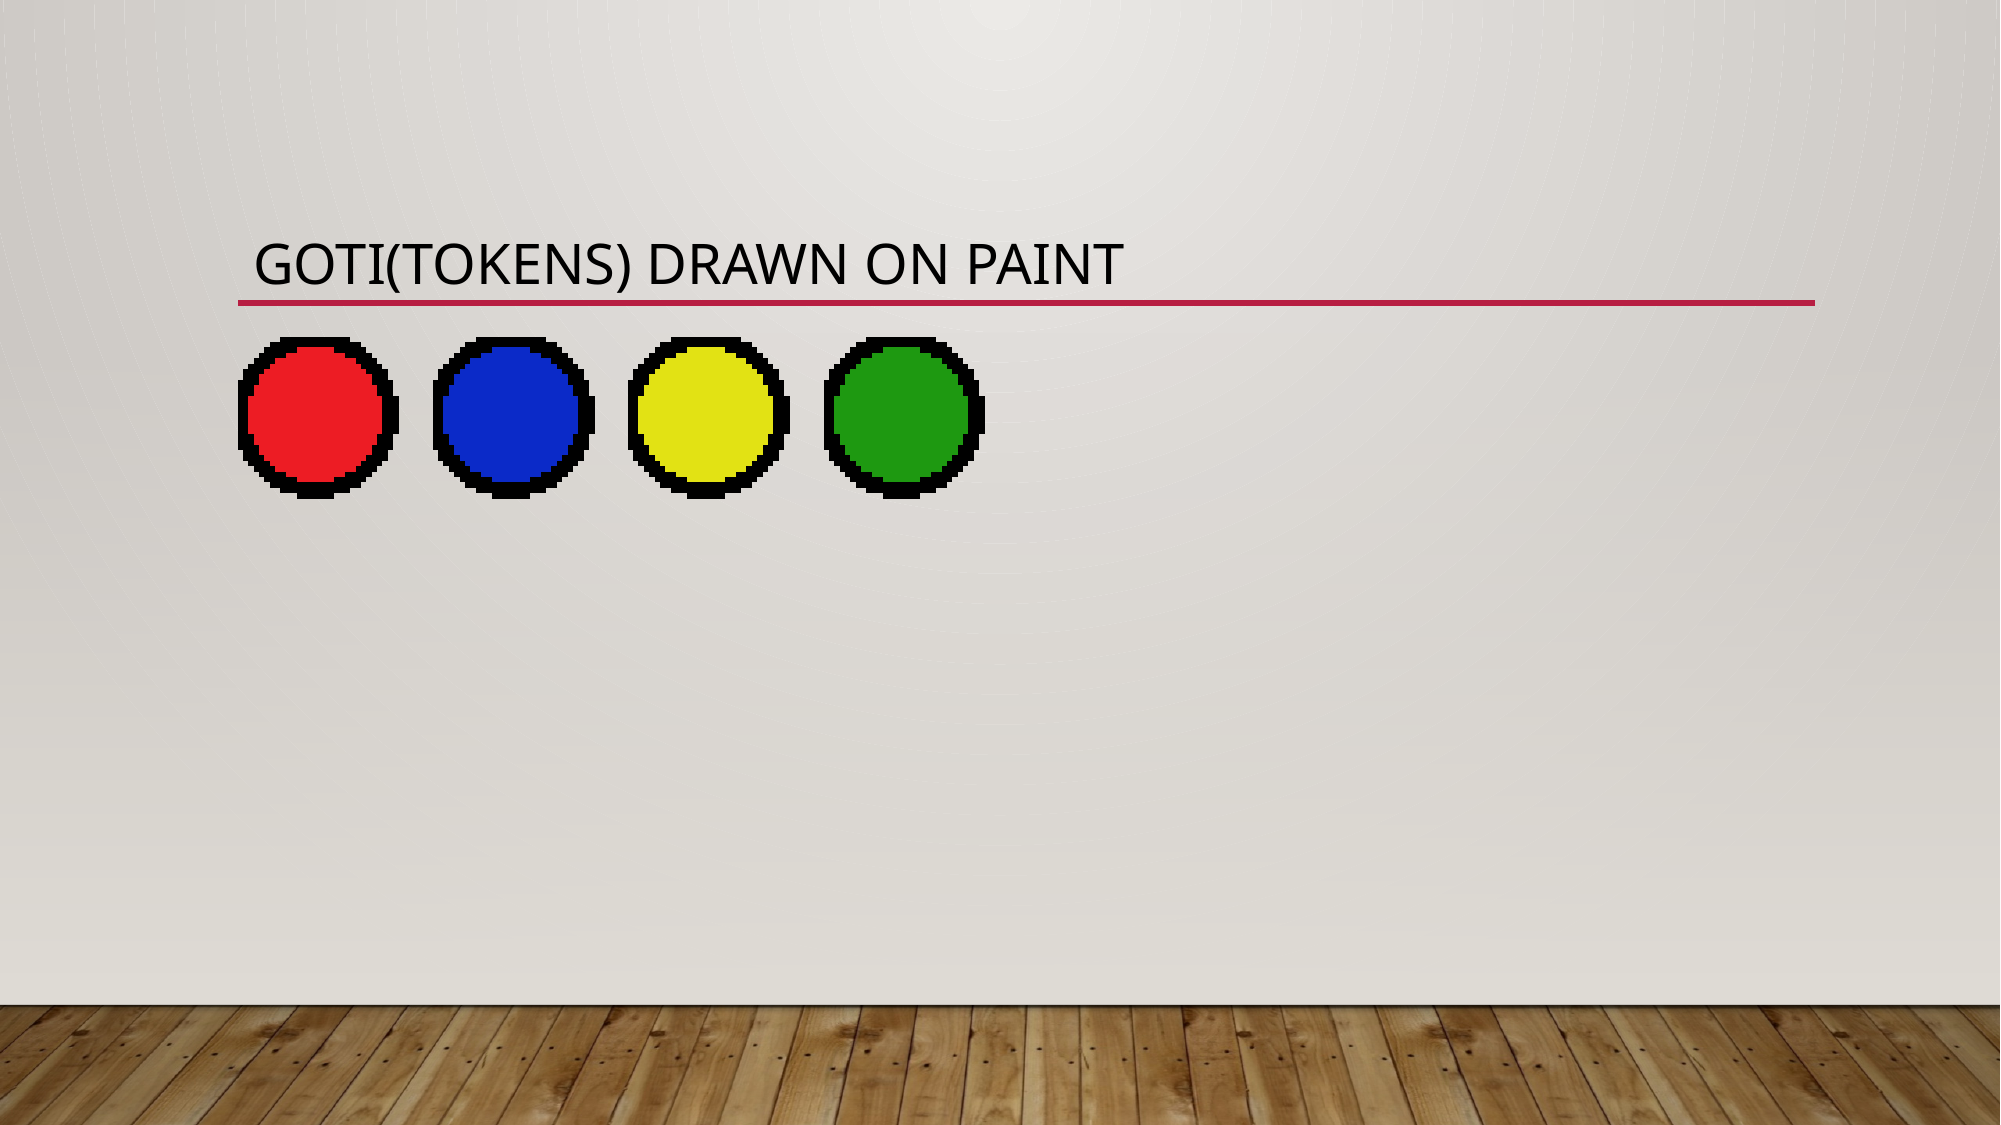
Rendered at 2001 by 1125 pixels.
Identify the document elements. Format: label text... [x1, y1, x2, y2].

picture [823, 337, 986, 499]
picture [0, 1005, 2000, 1125]
picture [628, 337, 790, 499]
picture [433, 337, 595, 499]
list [237, 337, 400, 499]
title Goti(Tokens) drawn on paint [238, 228, 1814, 305]
